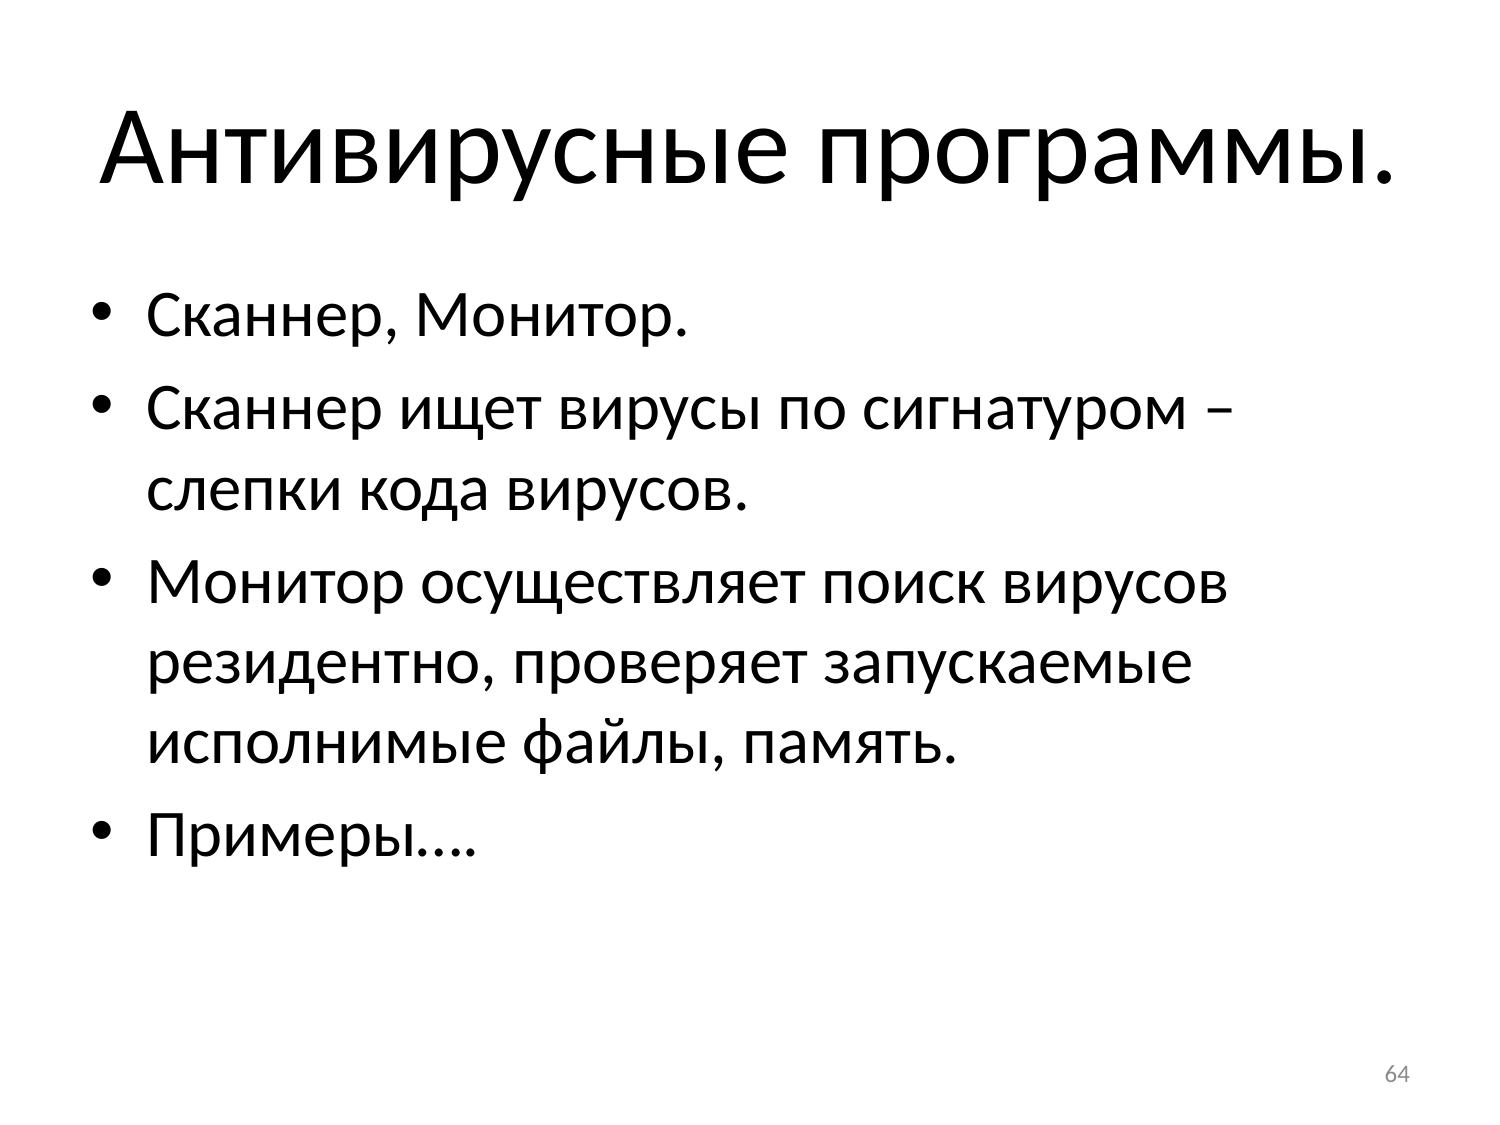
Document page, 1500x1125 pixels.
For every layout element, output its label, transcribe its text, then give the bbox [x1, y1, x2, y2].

slide_number 64 [1074, 1042, 1425, 1103]
title Антивирусные программы. [75, 45, 1425, 233]
list Сканнер, Монитор. Сканнер ищет вирусы по сигнатуром – слепки кода вирусов. Монитор осуществляет поиск вирусов резидентно, проверяет запускаемые исполнимые файлы, память. Примеры…. [75, 262, 1425, 1005]
